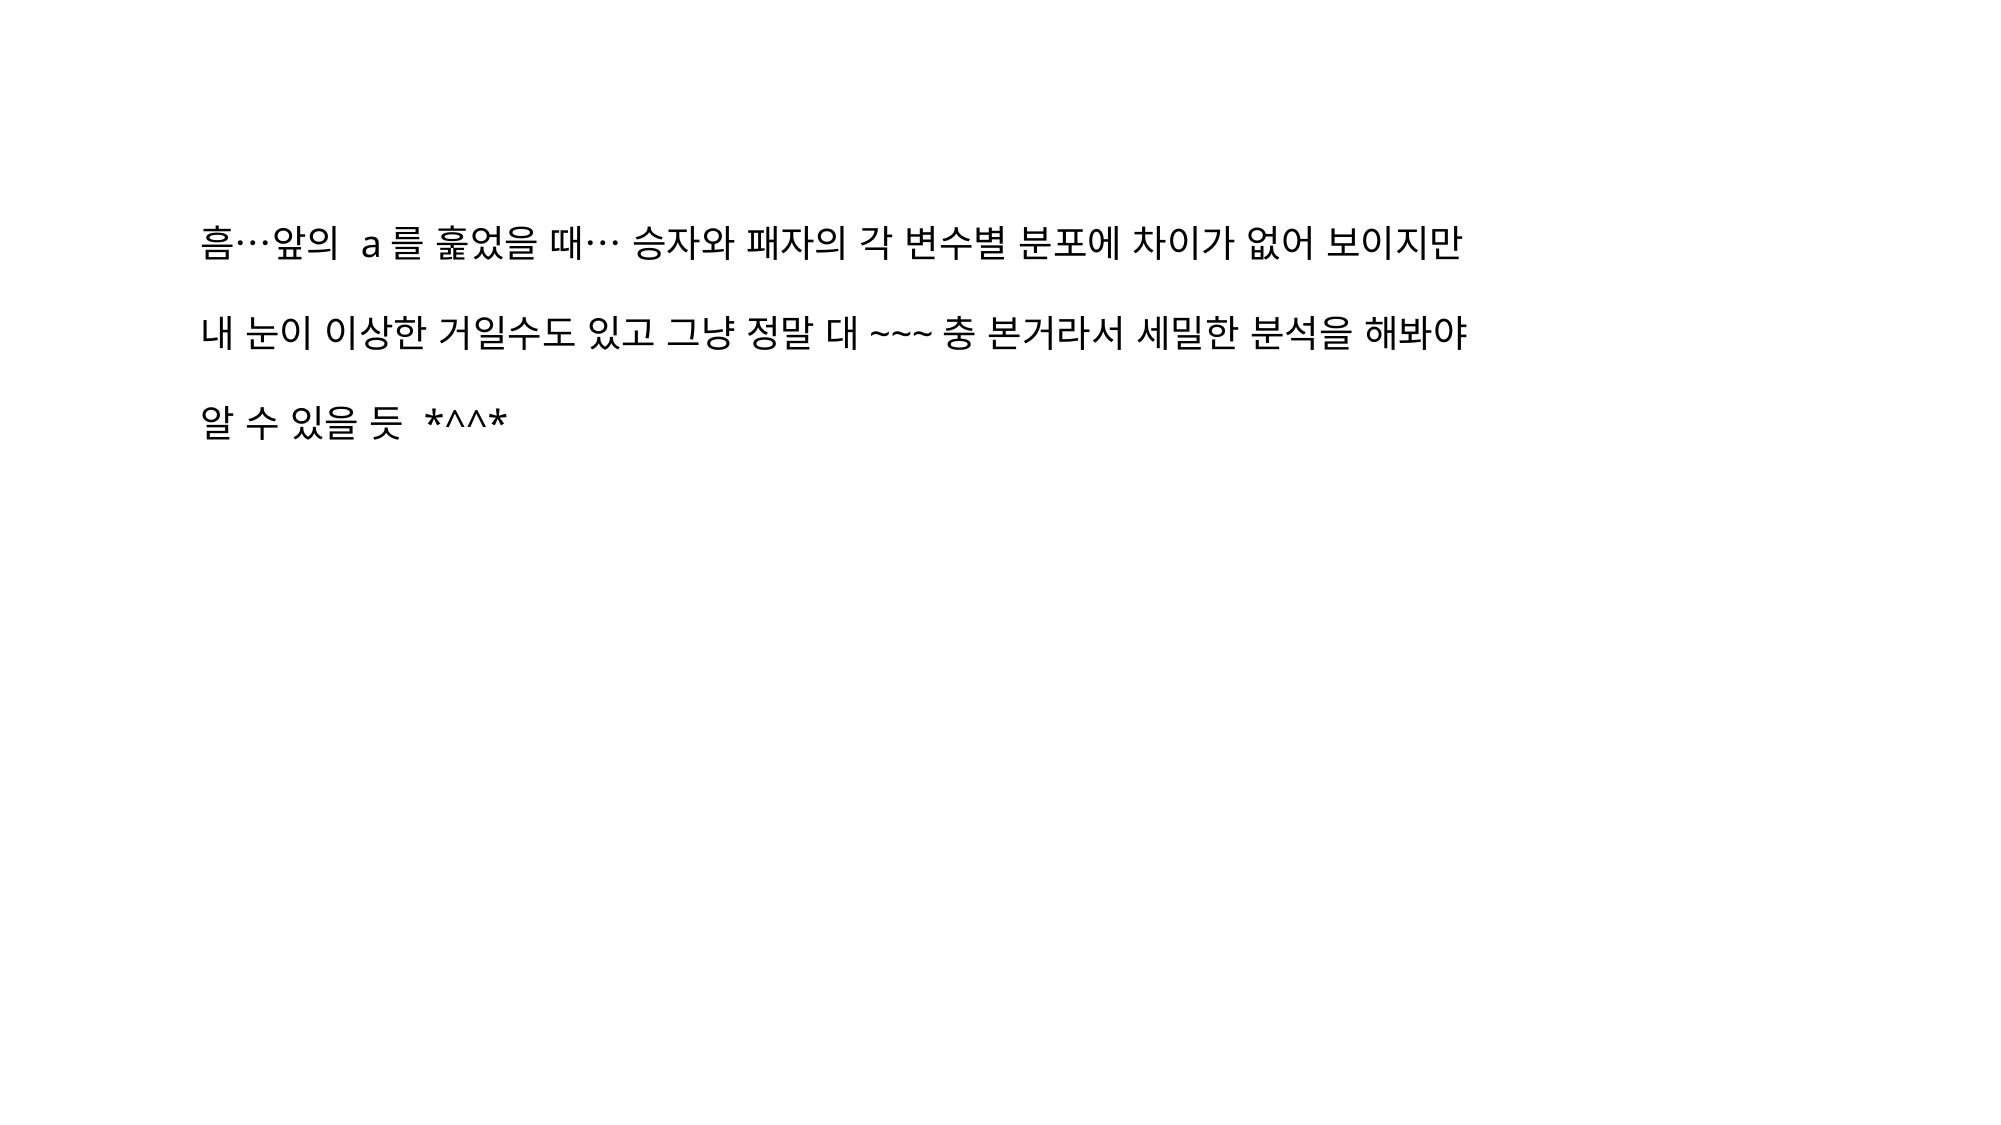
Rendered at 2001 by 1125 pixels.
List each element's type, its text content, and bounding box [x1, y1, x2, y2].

text_box 흠…앞의 a를 훑었을 때… 승자와 패자의 각 변수별 분포에 차이가 없어 보이지만 내 눈이 이상한 거일수도 있고 그냥 정말 대~~~충 본거라서 세밀한 분석을 해봐야 알 수 있을 듯 *^^* [185, 212, 1733, 453]
